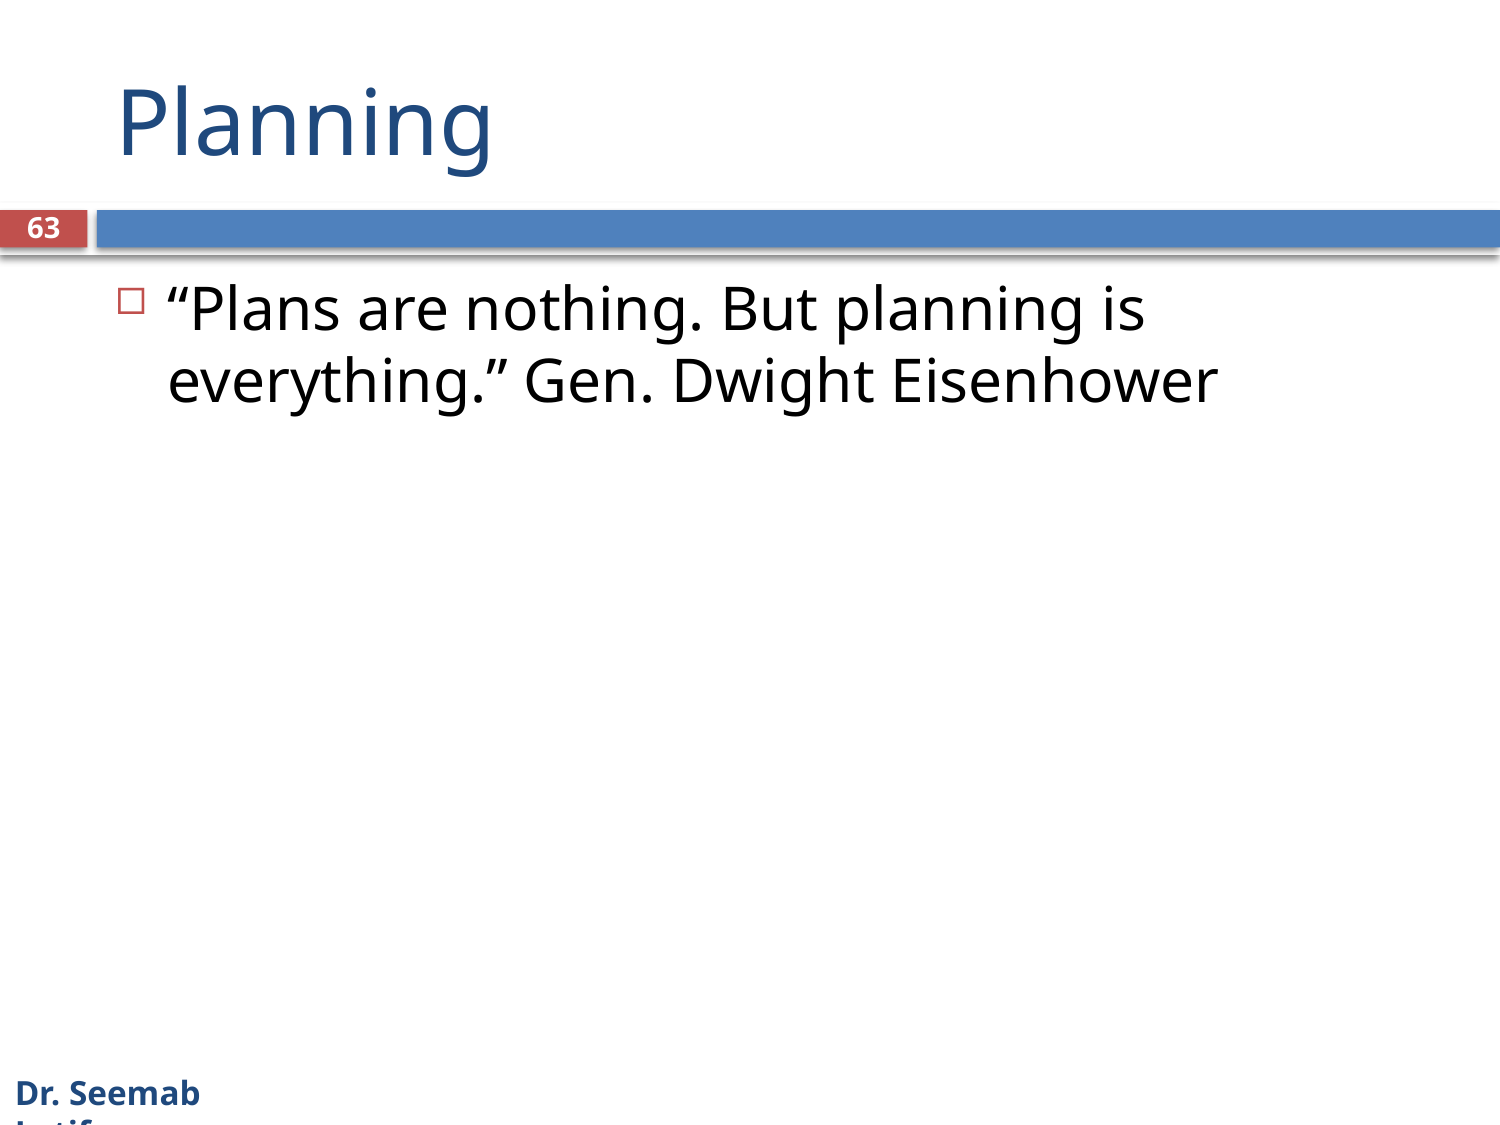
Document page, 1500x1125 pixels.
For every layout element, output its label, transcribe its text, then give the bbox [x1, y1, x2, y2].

list “Plans are nothing. But planning is everything.” Gen. Dwight Eisenhower [100, 262, 1438, 1005]
slide_number 63 [0, 208, 88, 249]
title Planning [100, 37, 1438, 200]
